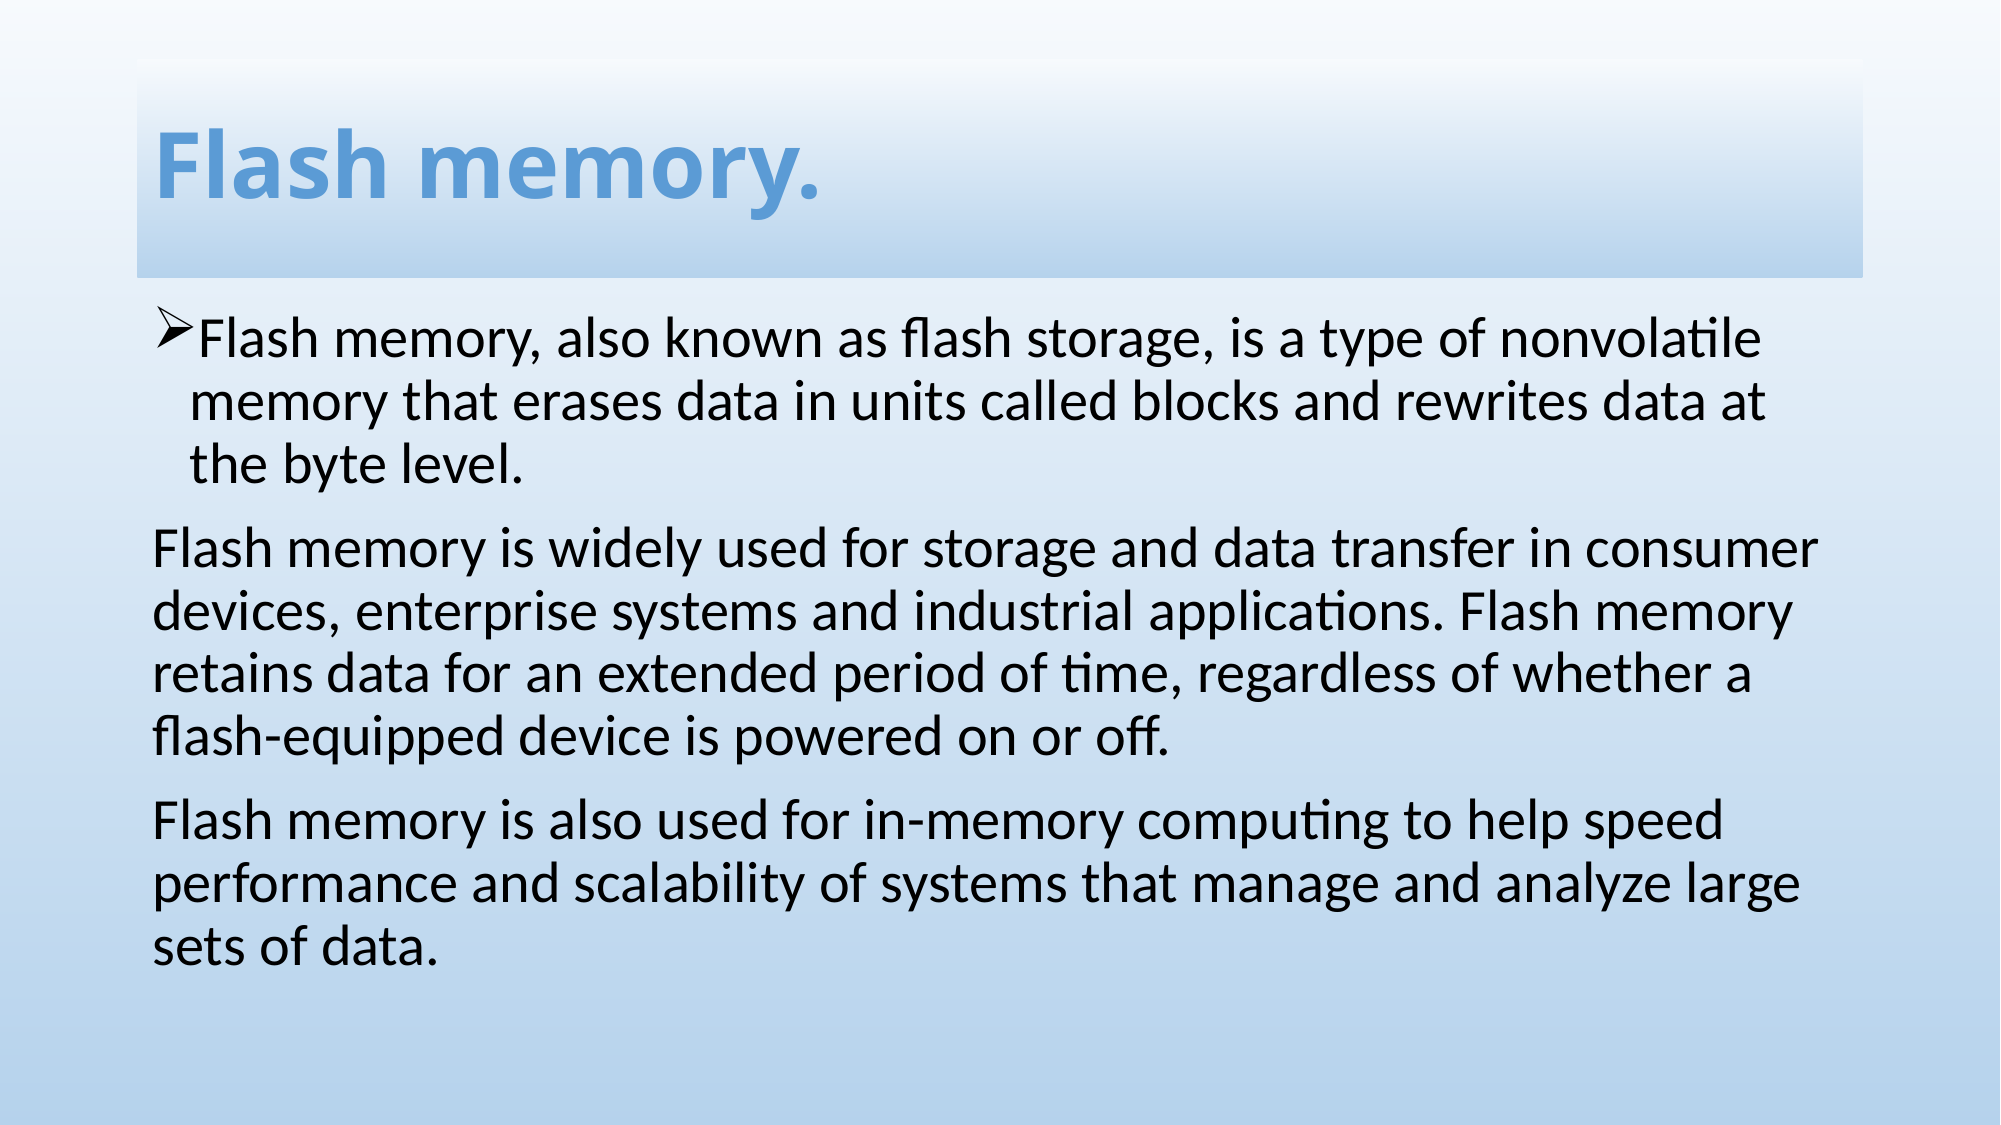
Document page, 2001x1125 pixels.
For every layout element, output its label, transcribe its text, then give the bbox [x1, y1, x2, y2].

list Flash memory, also known as flash storage, is a type of nonvolatile memory that erases data in units called blocks and rewrites data at the byte level. Flash memory is widely used for storage and data transfer in consumer devices, enterprise systems and industrial applications. Flash memory retains data for an extended period of time, regardless of whether a flash-equipped device is powered on or off. Flash memory is also used for in-memory computing to help speed performance and scalability of systems that manage and analyze large sets of data. [137, 299, 1863, 1014]
title Flash memory. [137, 59, 1863, 278]
